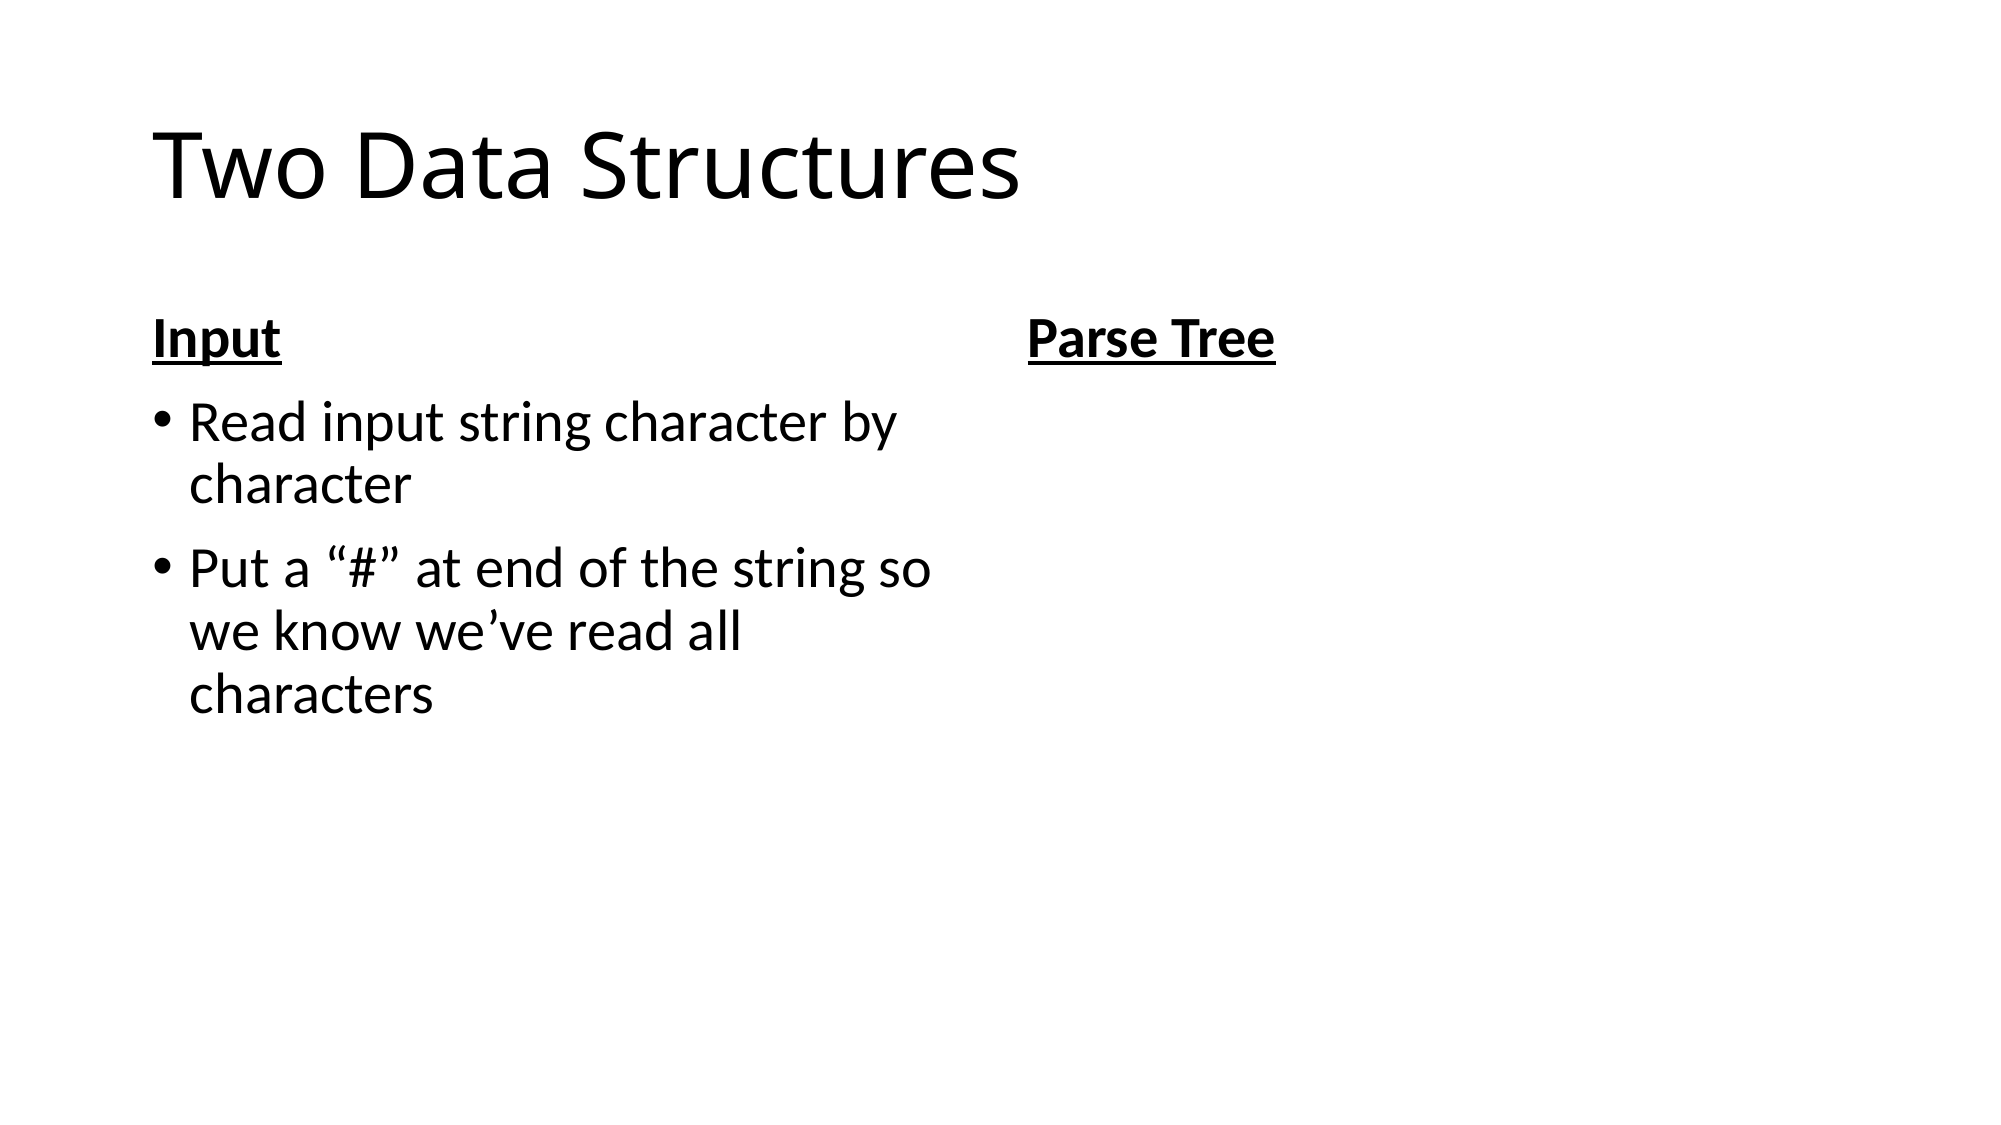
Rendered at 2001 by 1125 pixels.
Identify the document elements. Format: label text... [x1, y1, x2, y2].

list Input Read input string character by character Put a “#” at end of the string so we know we’ve read all characters [137, 299, 988, 1014]
list Parse Tree [1012, 299, 1863, 1014]
title Two Data Structures [137, 59, 1863, 278]
